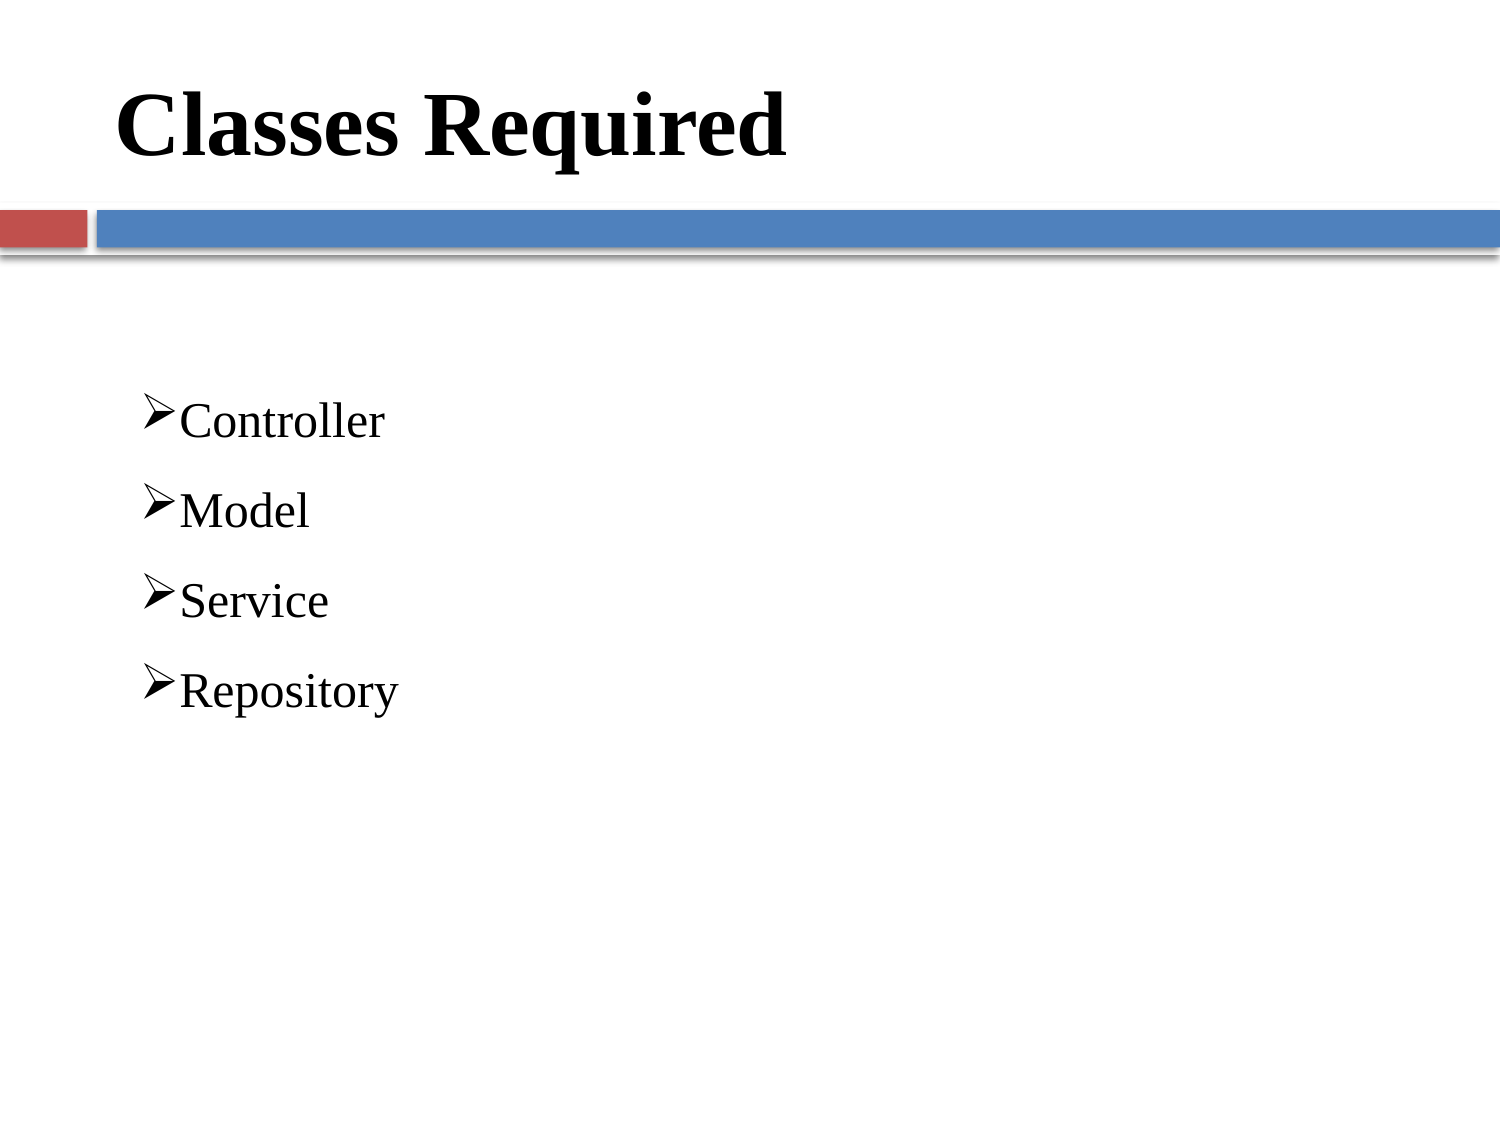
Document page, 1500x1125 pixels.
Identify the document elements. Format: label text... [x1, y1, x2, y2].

text_box Controller Model Service Repository [125, 350, 1213, 793]
title Classes Required [99, 37, 1438, 200]
